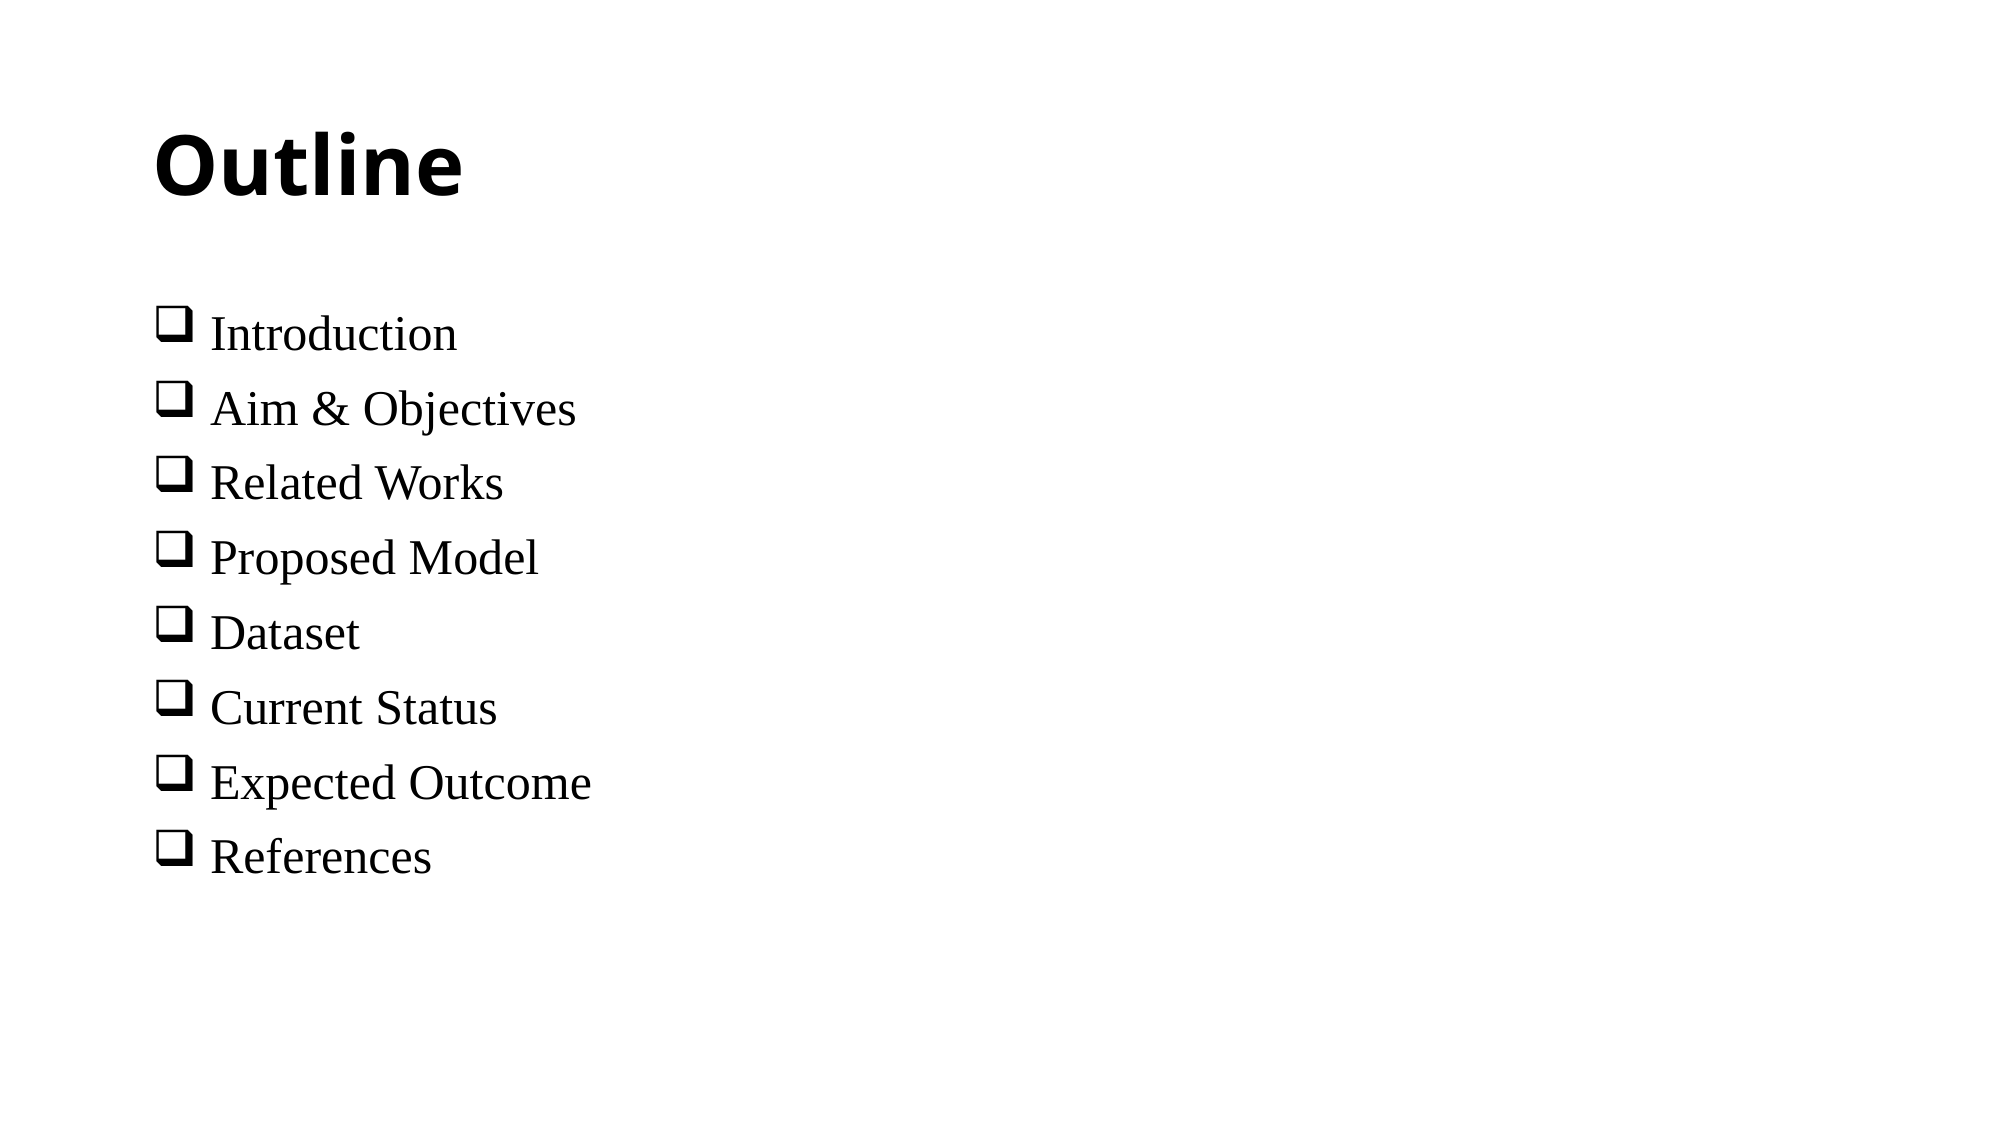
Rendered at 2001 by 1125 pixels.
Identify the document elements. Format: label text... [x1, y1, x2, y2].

list Introduction Aim & Objectives Related Works Proposed Model Dataset Current Status Expected Outcome References [137, 299, 1863, 1014]
title Outline [137, 59, 1863, 278]
